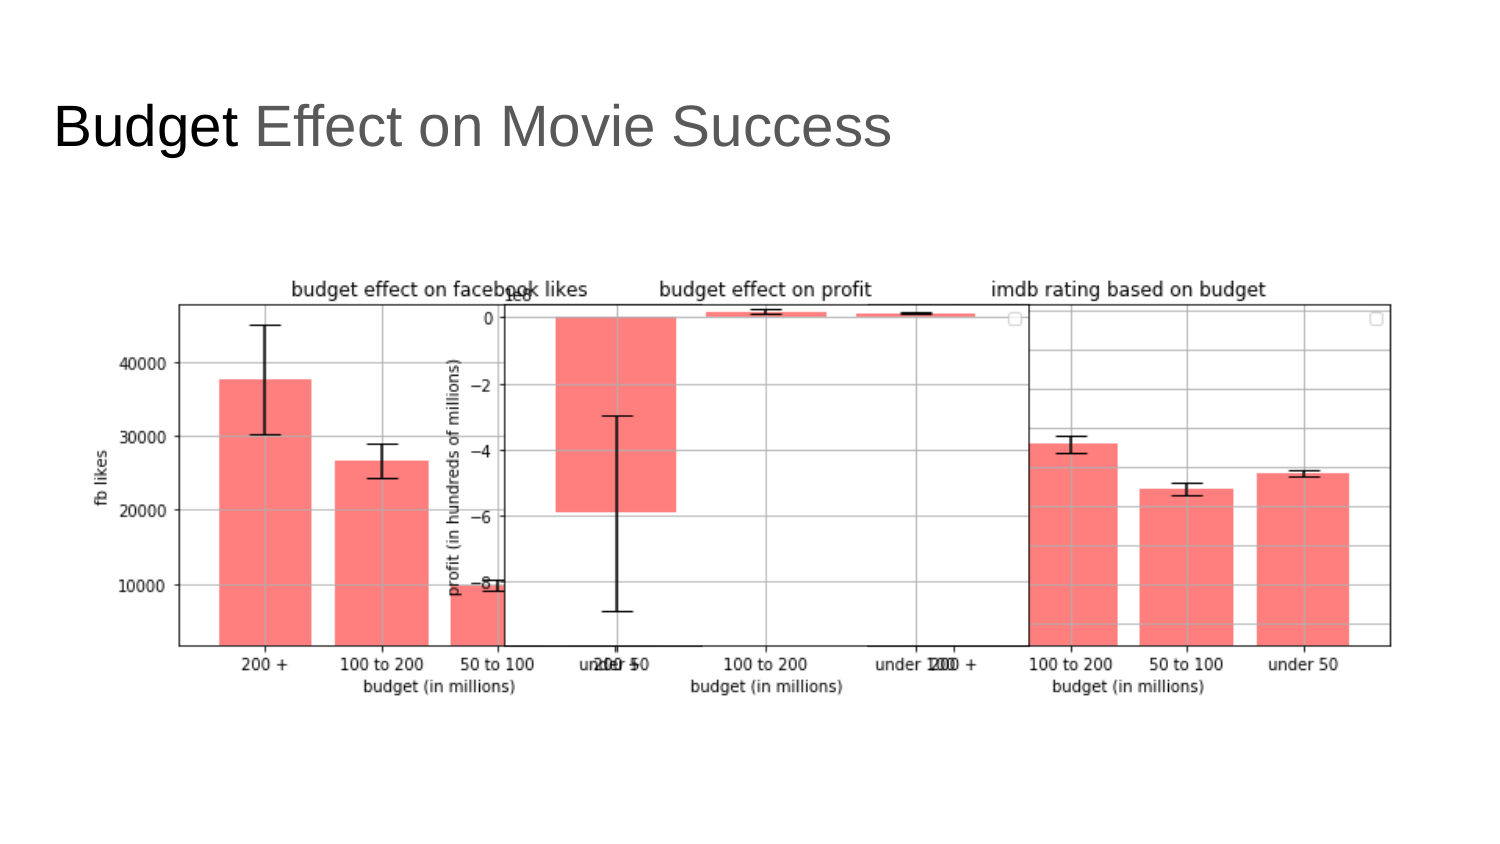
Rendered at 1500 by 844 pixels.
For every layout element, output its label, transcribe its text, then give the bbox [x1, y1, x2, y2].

title Budget Effect on Movie Success [38, 72, 1437, 167]
picture [84, 270, 1401, 706]
